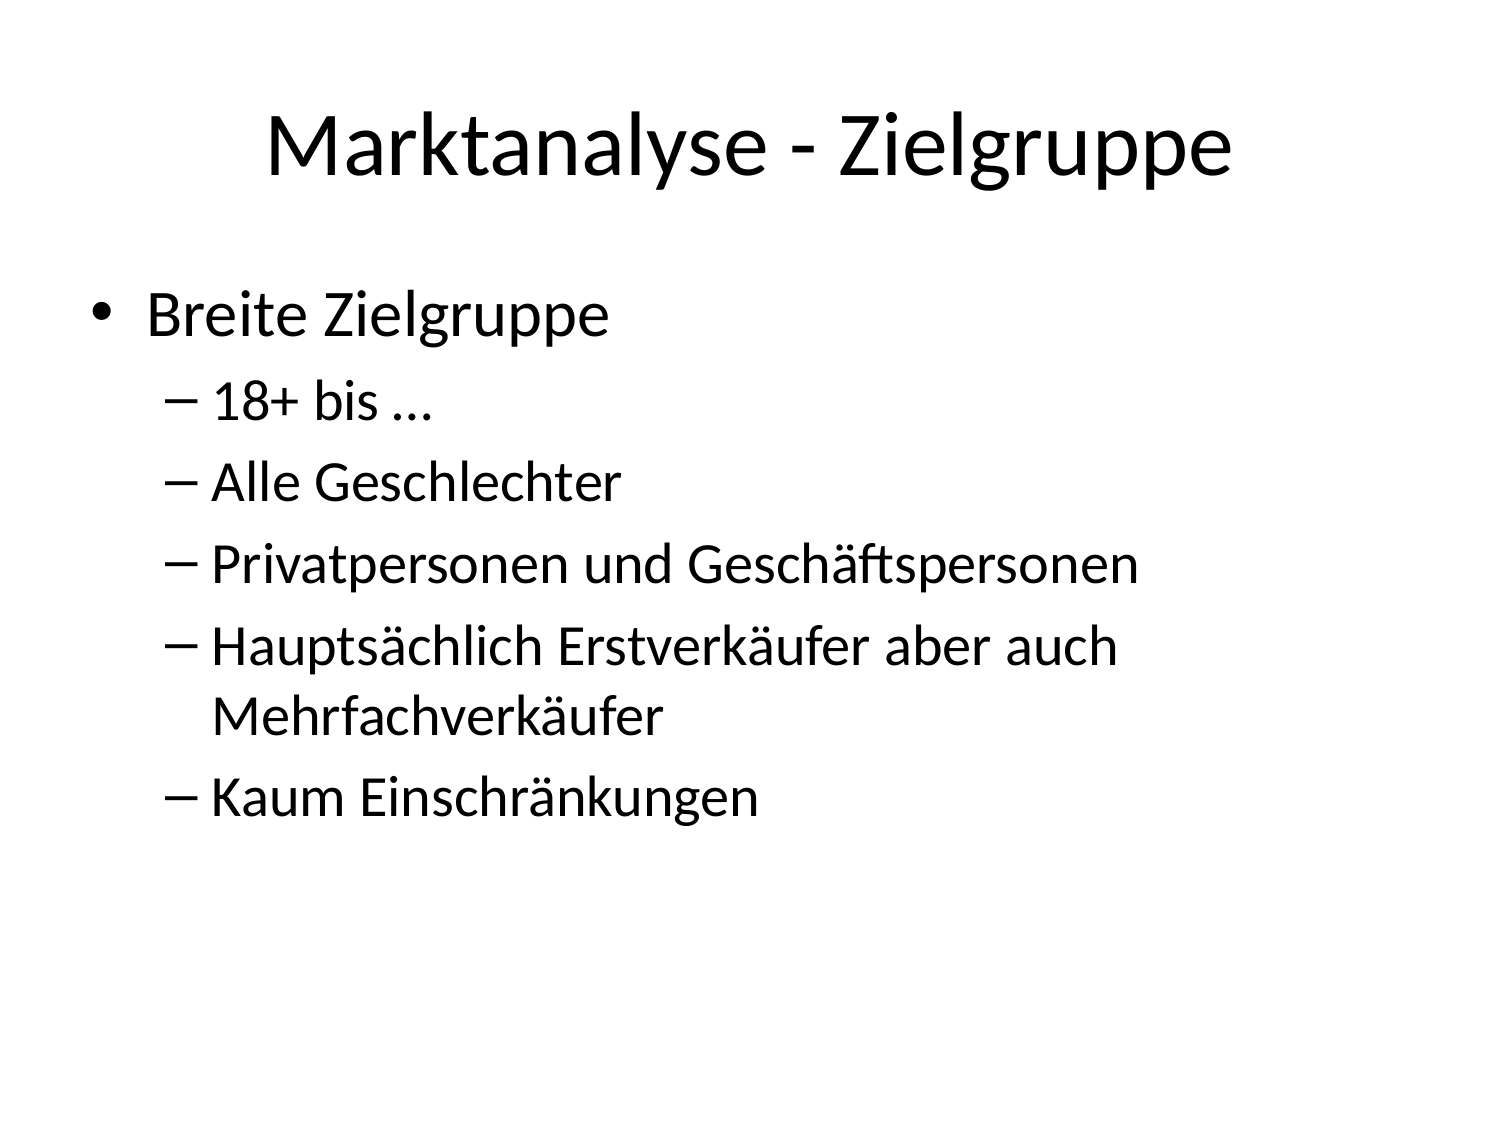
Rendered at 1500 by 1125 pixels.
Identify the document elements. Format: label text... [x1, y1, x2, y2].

title Marktanalyse - Zielgruppe [75, 45, 1425, 233]
list Breite Zielgruppe 18+ bis … Alle Geschlechter Privatpersonen und Geschäftspersonen Hauptsächlich Erstverkäufer aber auch Mehrfachverkäufer Kaum Einschränkungen [75, 262, 1425, 1005]
